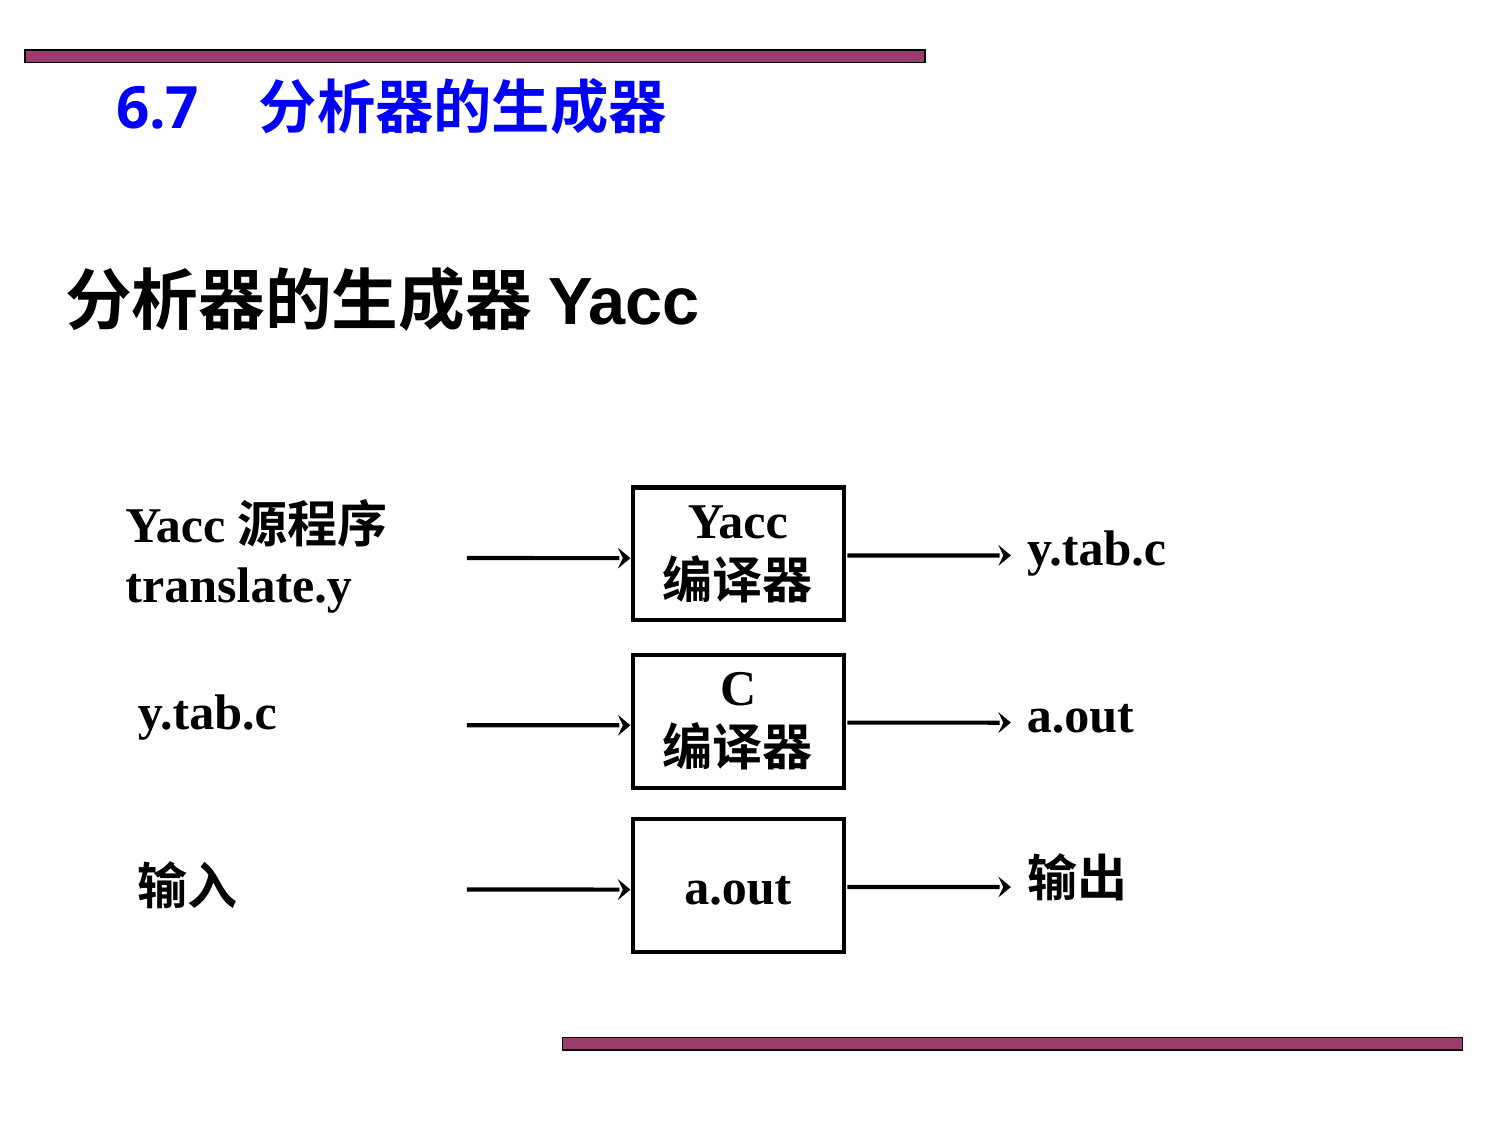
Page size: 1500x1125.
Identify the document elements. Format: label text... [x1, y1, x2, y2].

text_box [112, 487, 1251, 953]
title 6.7 分析器的生成器 [101, 62, 1377, 249]
list 分析器的生成器Yacc [50, 249, 1450, 363]
